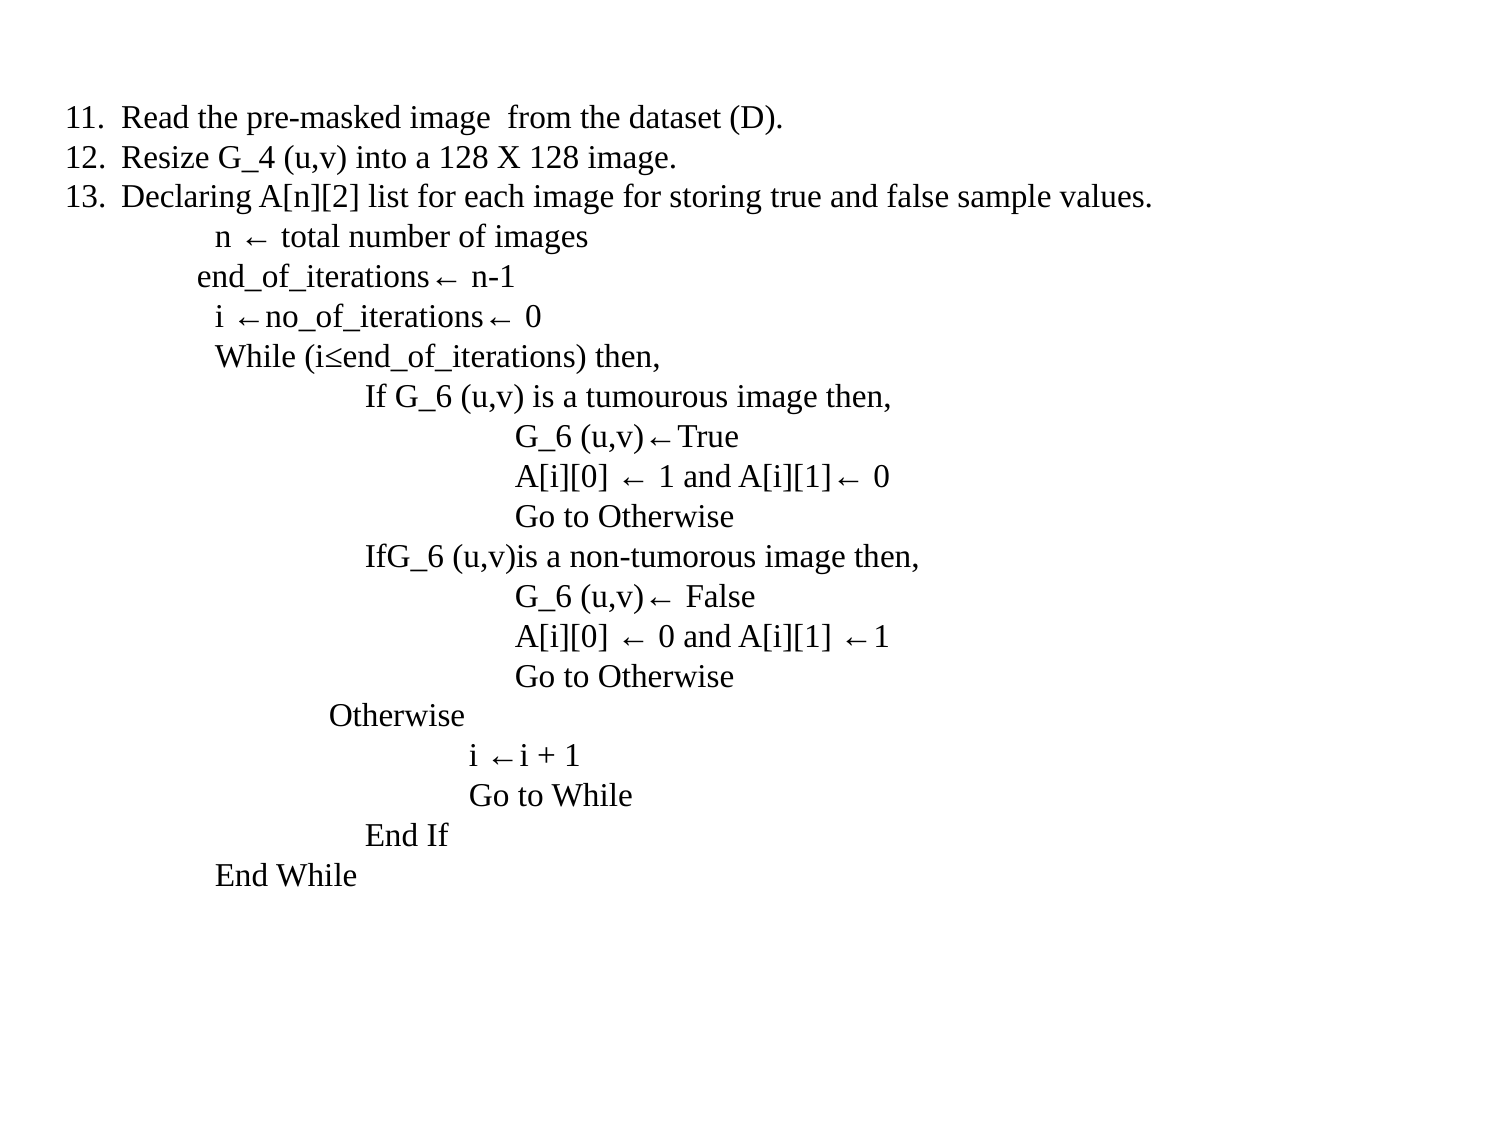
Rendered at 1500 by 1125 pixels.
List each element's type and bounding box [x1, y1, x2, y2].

text_box [99, 261, 438, 376]
